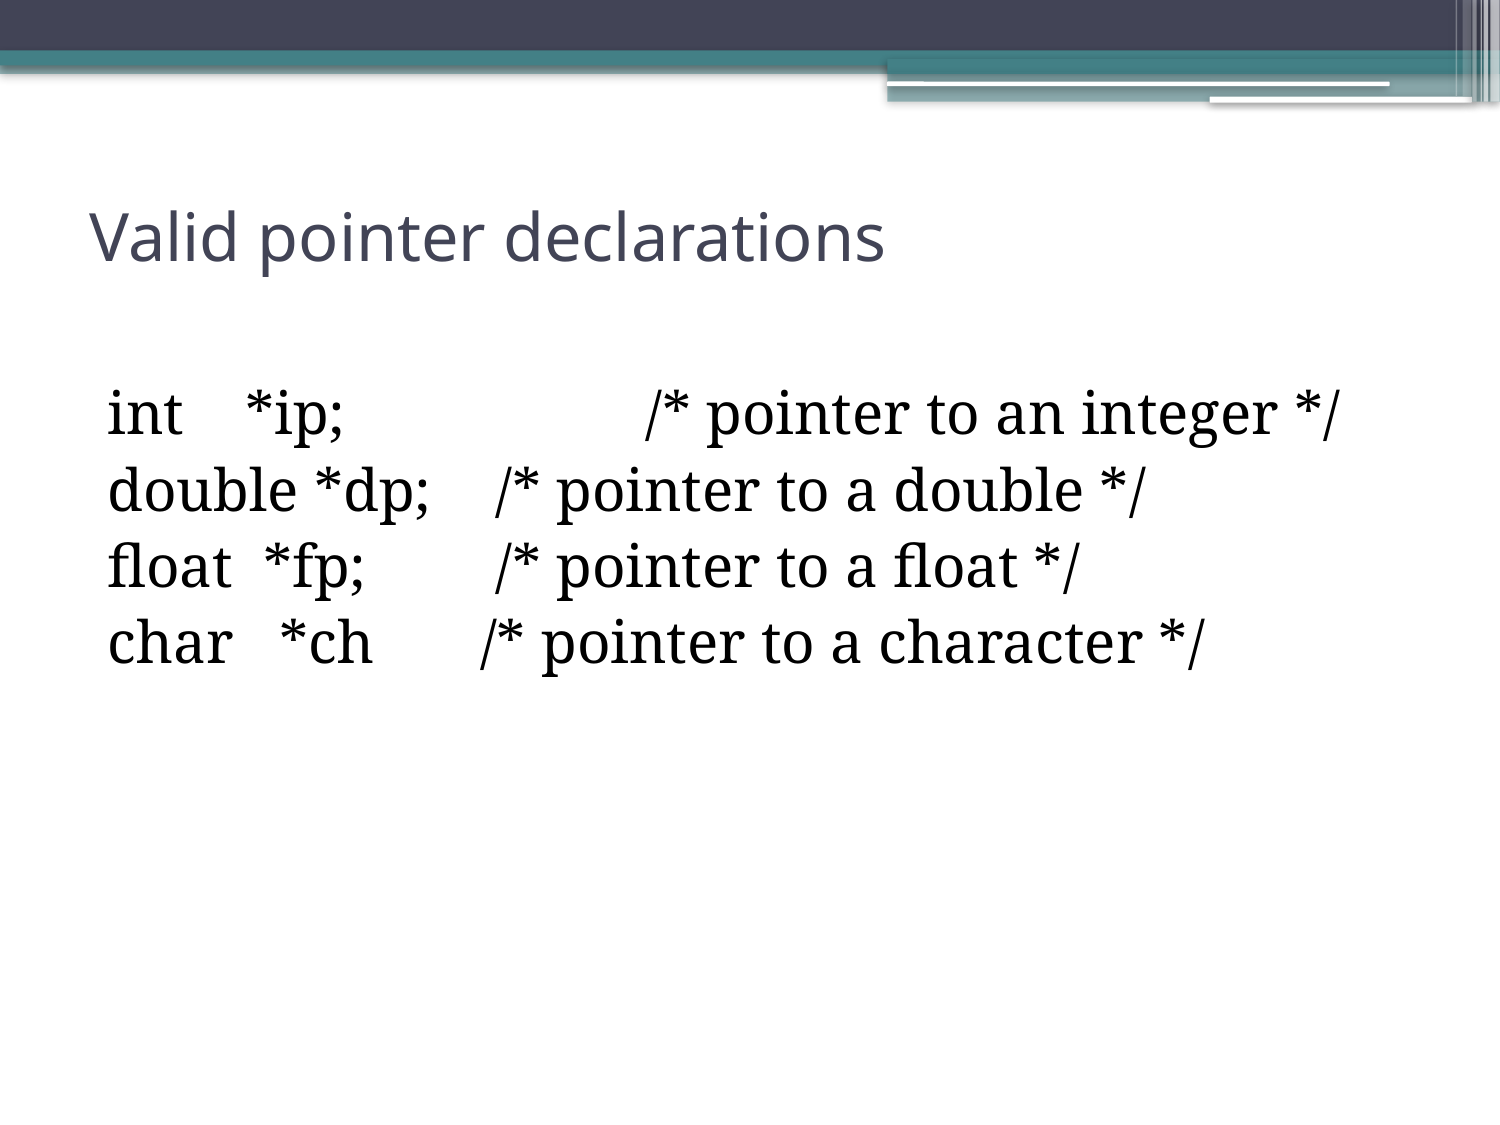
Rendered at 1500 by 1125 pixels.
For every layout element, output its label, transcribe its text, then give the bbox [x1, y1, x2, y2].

list int *ip; /* pointer to an integer */ double *dp; /* pointer to a double */ float *fp; /* pointer to a float */ char *ch /* pointer to a character */ [75, 368, 1425, 1079]
title Valid pointer declarations [75, 187, 1425, 363]
